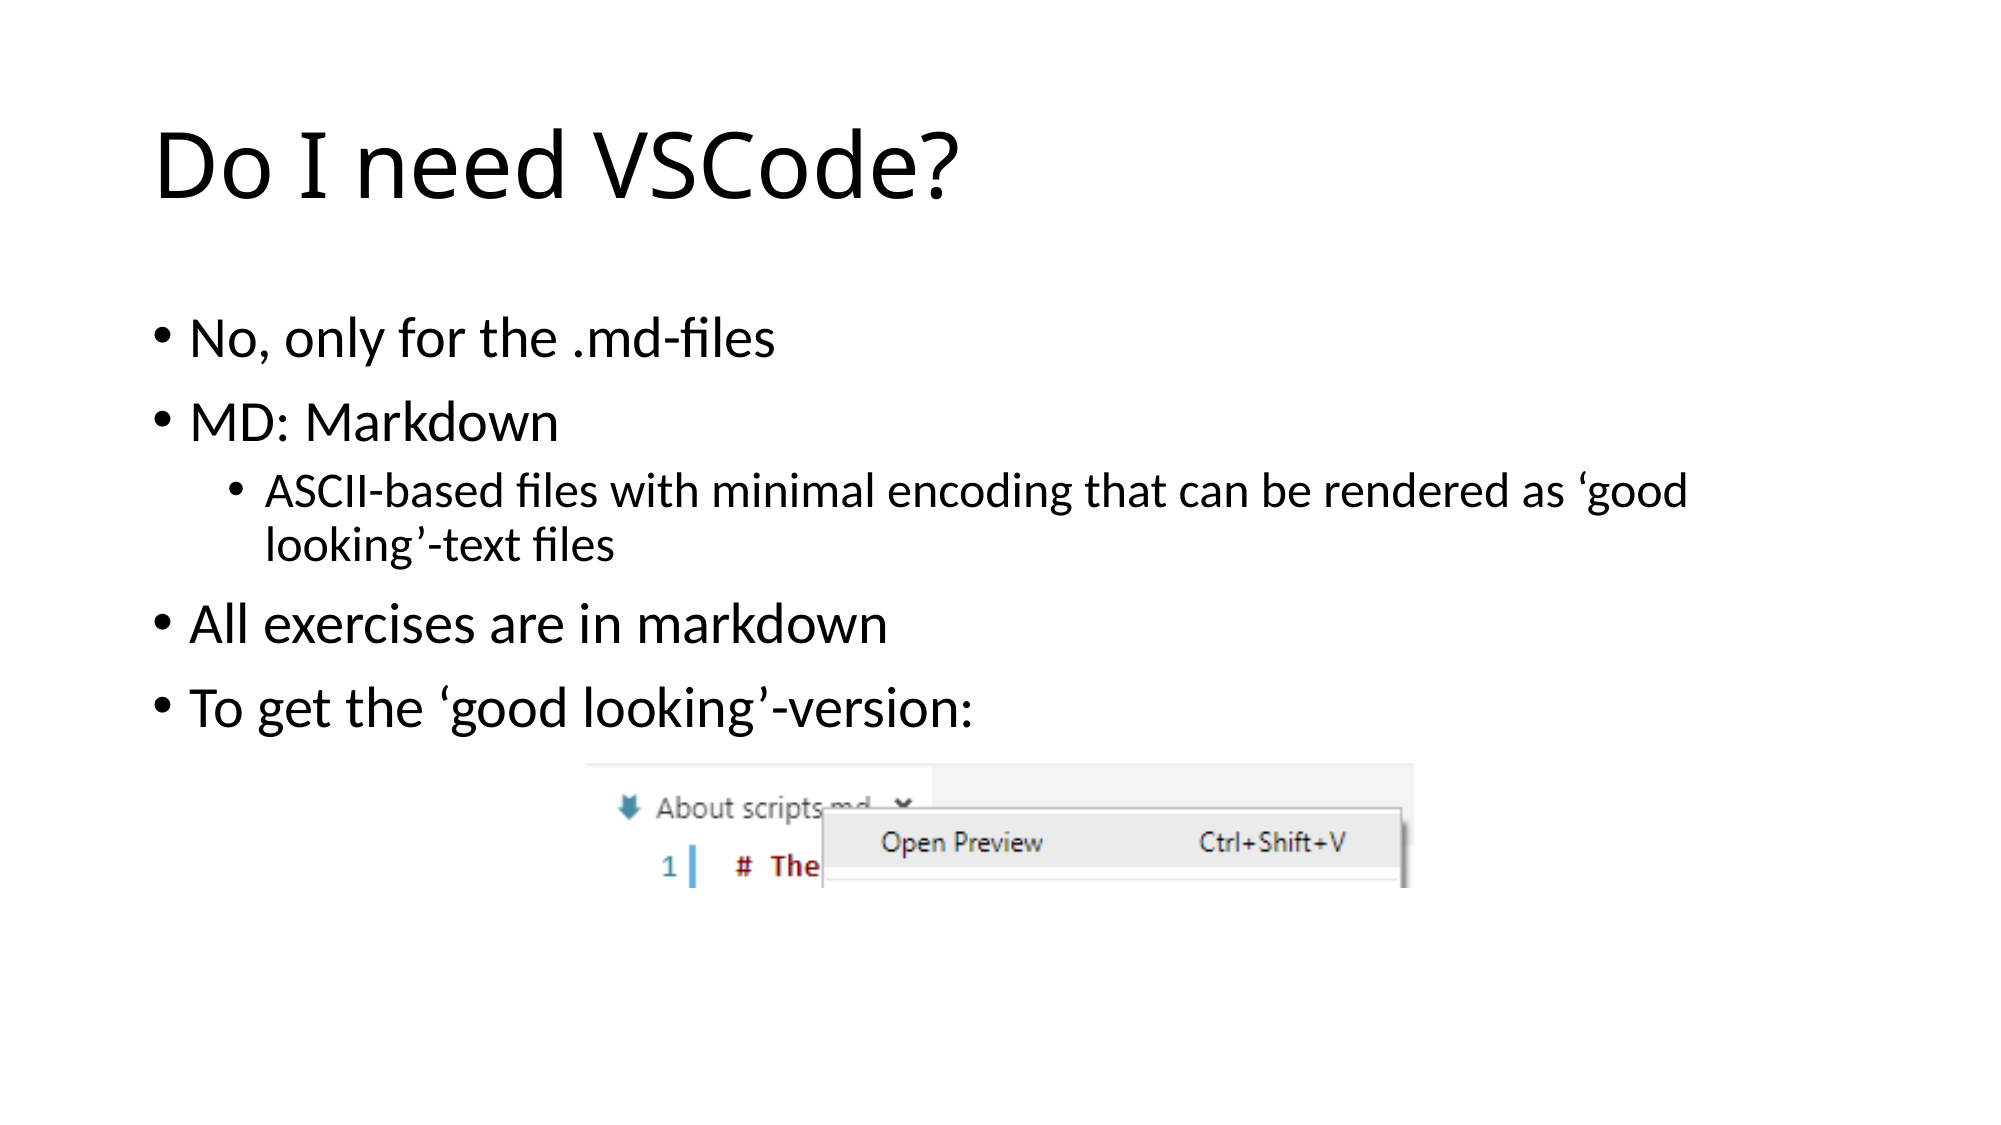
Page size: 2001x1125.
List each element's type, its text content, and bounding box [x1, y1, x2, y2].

picture [586, 763, 1414, 888]
title Do I need VSCode? [137, 59, 1863, 278]
list No, only for the .md-files MD: Markdown ASCII-based files with minimal encoding that can be rendered as ‘good looking’-text files All exercises are in markdown To get the ‘good looking’-version: [137, 299, 1863, 1014]
